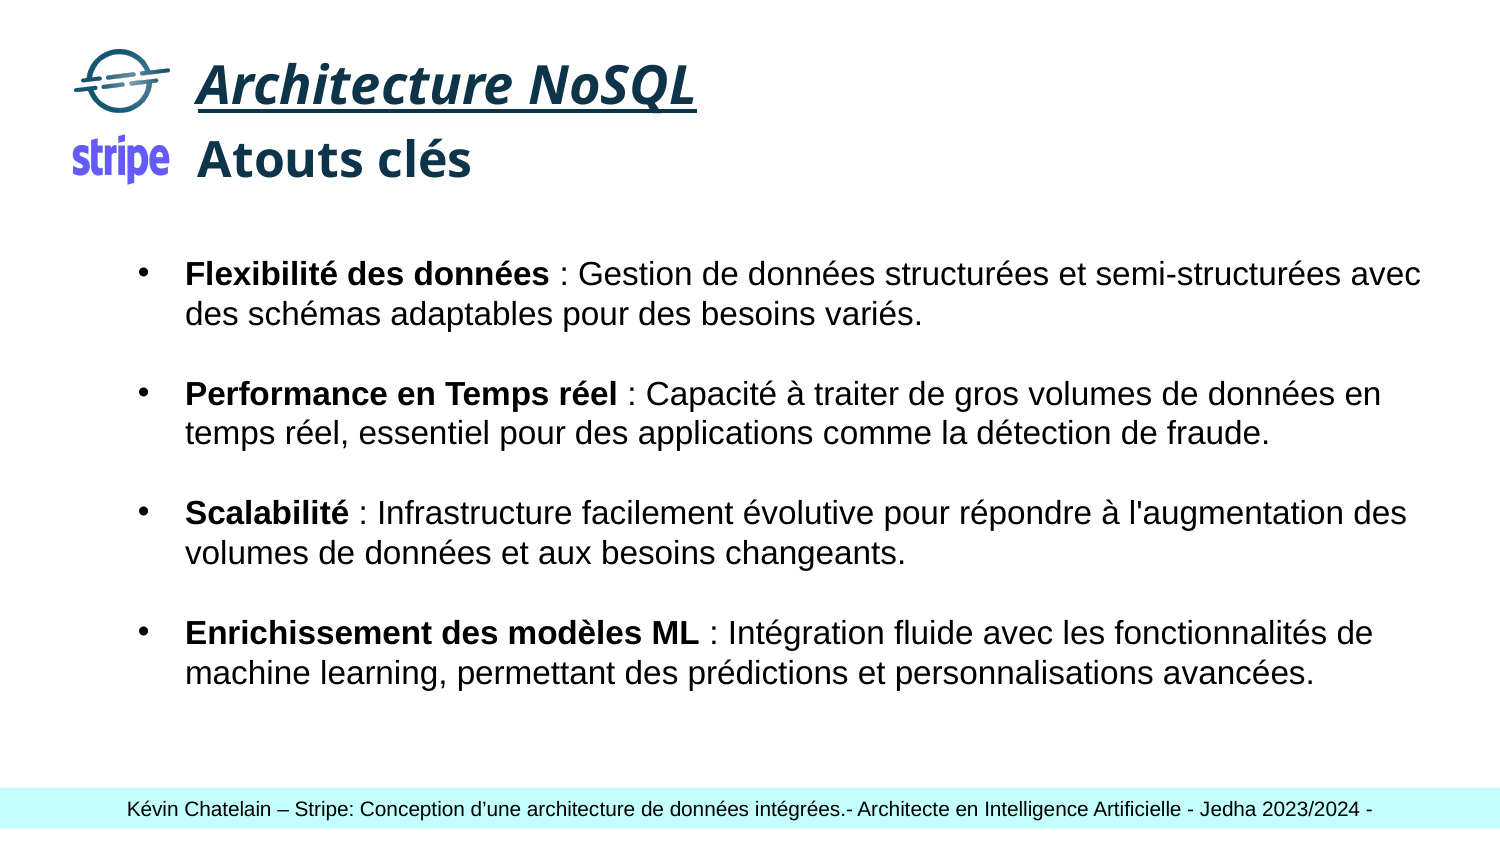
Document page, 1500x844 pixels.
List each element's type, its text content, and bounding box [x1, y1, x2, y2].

text_box Flexibilité des données : Gestion de données structurées et semi-structurées avec des schémas adaptables pour des besoins variés. Performance en Temps réel : Capacité à traiter de gros volumes de données en temps réel, essentiel pour des applications comme la détection de fraude. Scalabilité : Infrastructure facilement évolutive pour répondre à l'augmentation des volumes de données et aux besoins changeants. Enrichissement des modèles ML : Intégration fluide avec les fonctionnalités de machine learning, permettant des prédictions et personnalisations avancées. [123, 244, 1440, 699]
picture [74, 48, 170, 113]
picture [72, 125, 170, 195]
title Atouts clés [183, 123, 1349, 200]
text_box Architecture NoSQL [182, 35, 1388, 123]
text_box Kévin Chatelain – Stripe: Conception d’une architecture de données intégrées.- Architecte en Intelligence Artificielle - Jedha 2023/2024 - [0, 787, 1500, 829]
